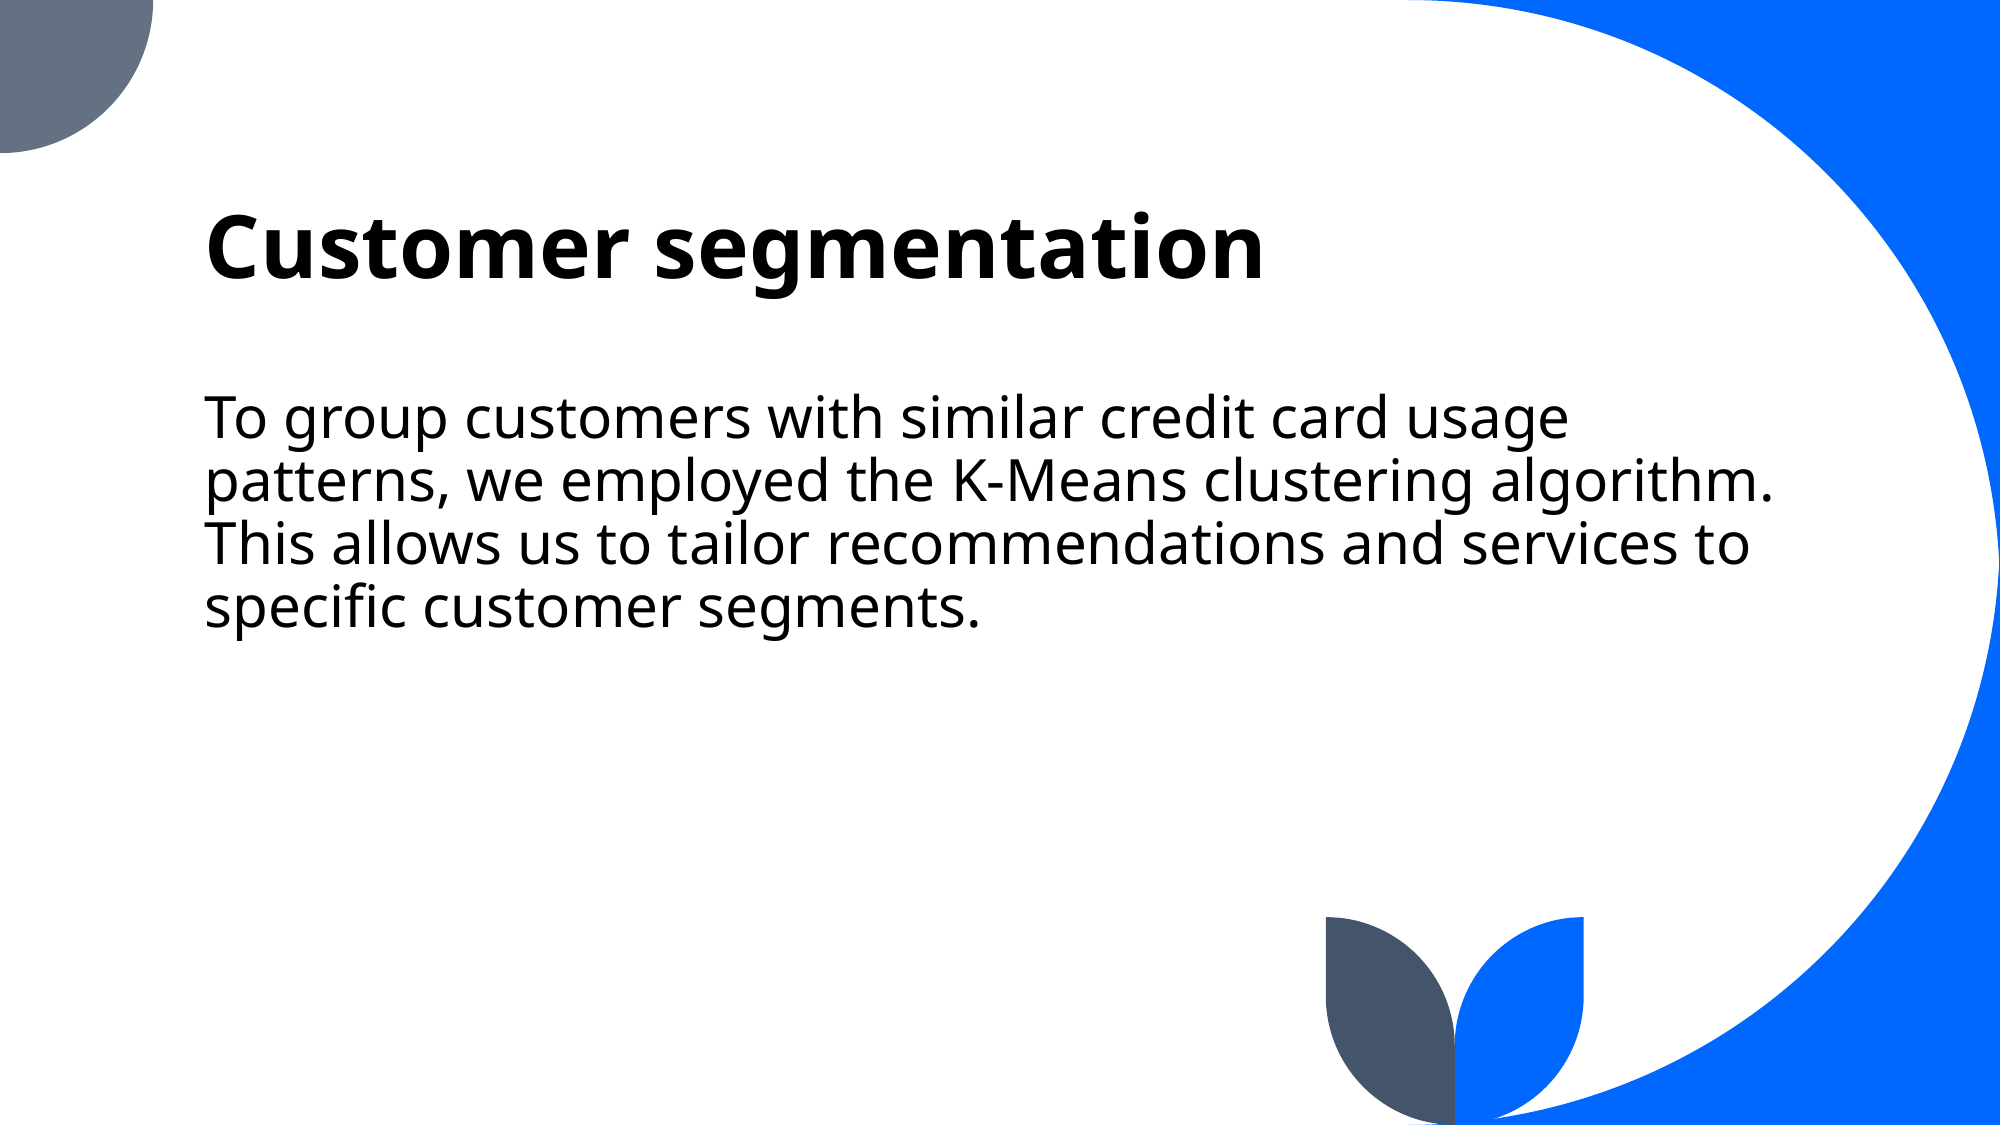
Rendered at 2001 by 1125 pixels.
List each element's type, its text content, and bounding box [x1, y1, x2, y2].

title Customer segmentation [190, 16, 1795, 303]
list To group customers with similar credit card usage patterns, we employed the K-Means clustering algorithm. This allows us to tailor recommendations and services to specific customer segments. [190, 380, 1844, 744]
